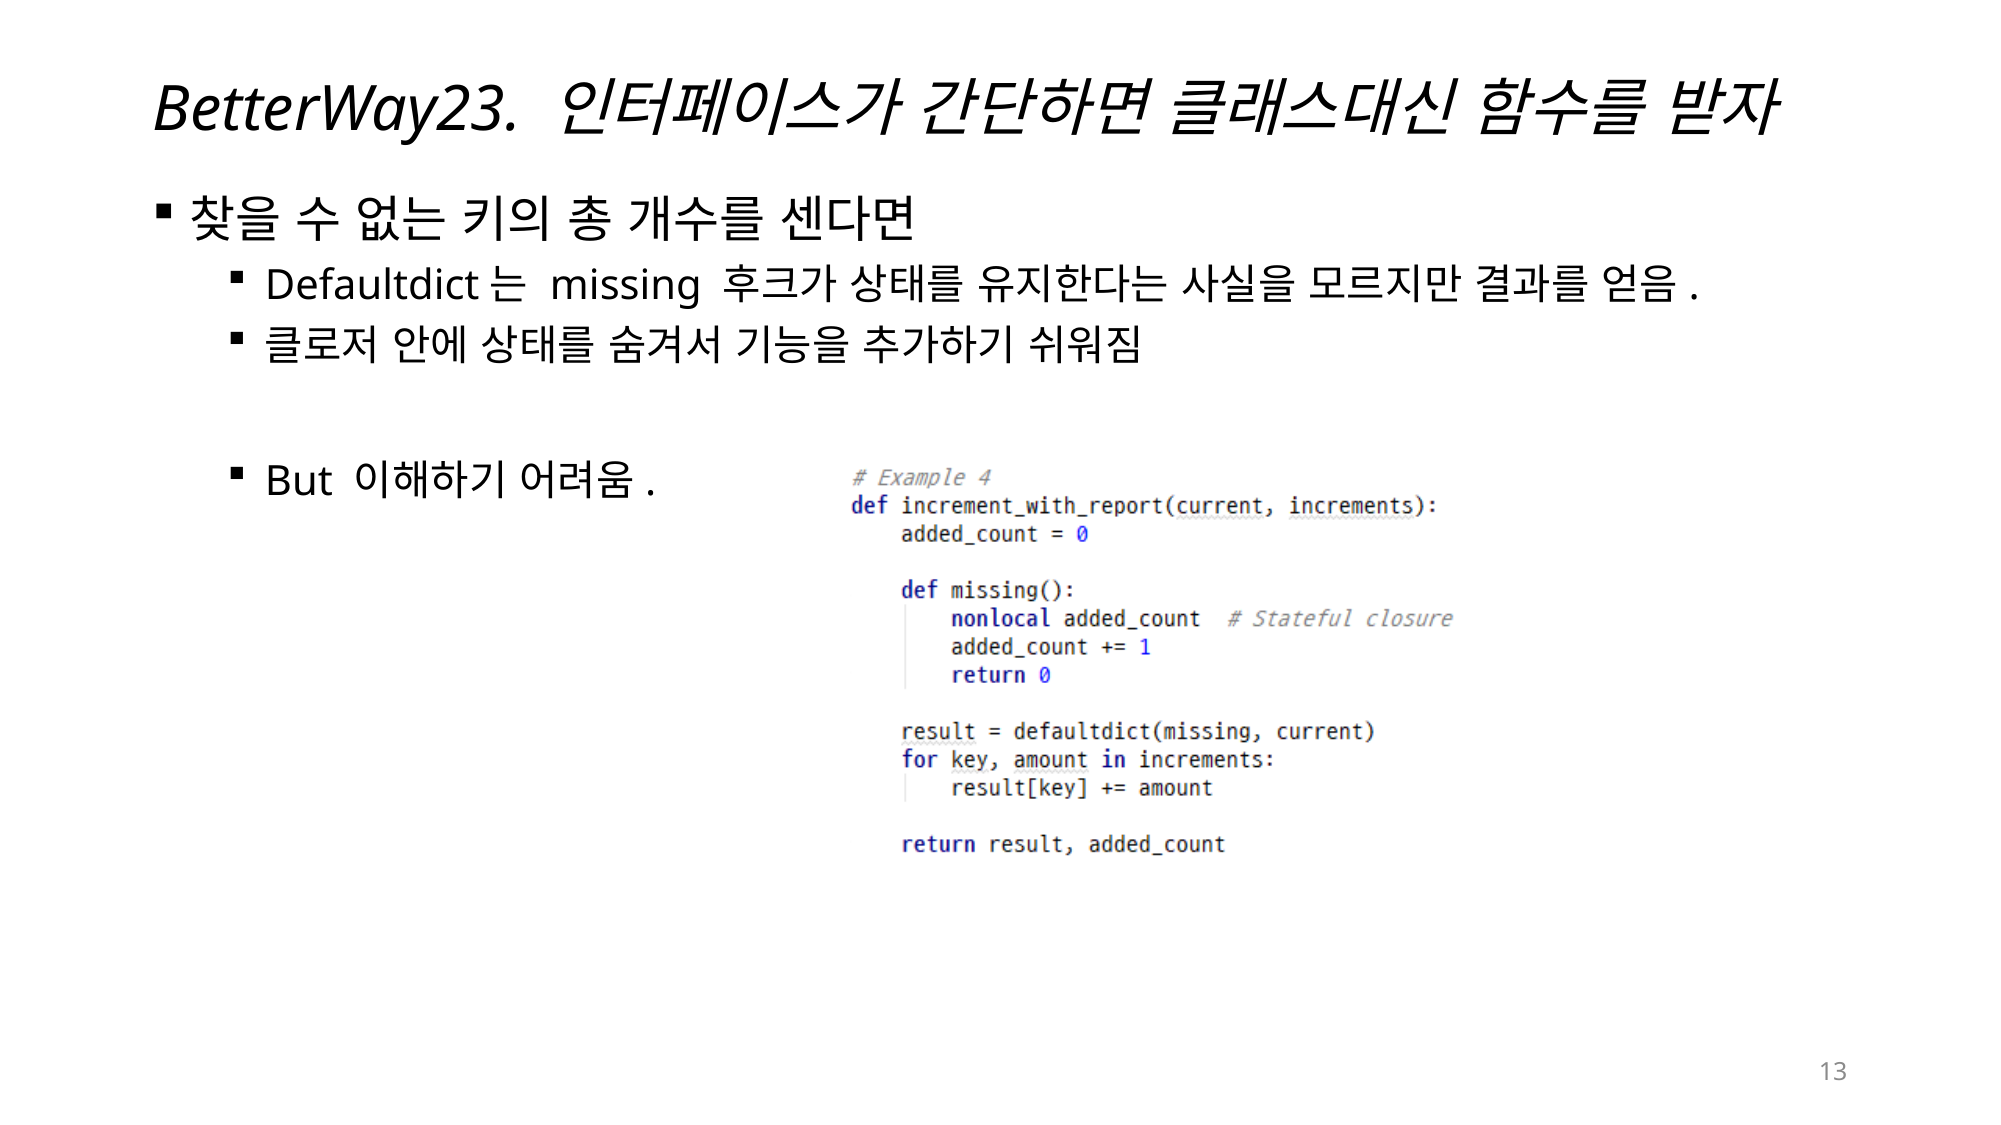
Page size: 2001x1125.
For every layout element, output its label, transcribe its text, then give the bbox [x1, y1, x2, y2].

title BetterWay23. 인터페이스가 간단하면 클래스대신 함수를 받자 [137, 59, 1863, 160]
list 찾을 수 없는 키의 총 개수를 센다면 Defaultdict는 missing 후크가 상태를 유지한다는 사실을 모르지만 결과를 얻음. 클로저 안에 상태를 숨겨서 기능을 추가하기 쉬워짐 But 이해하기 어려움. [137, 179, 1863, 1014]
slide_number 13 [1412, 1042, 1863, 1103]
picture [850, 462, 1470, 882]
